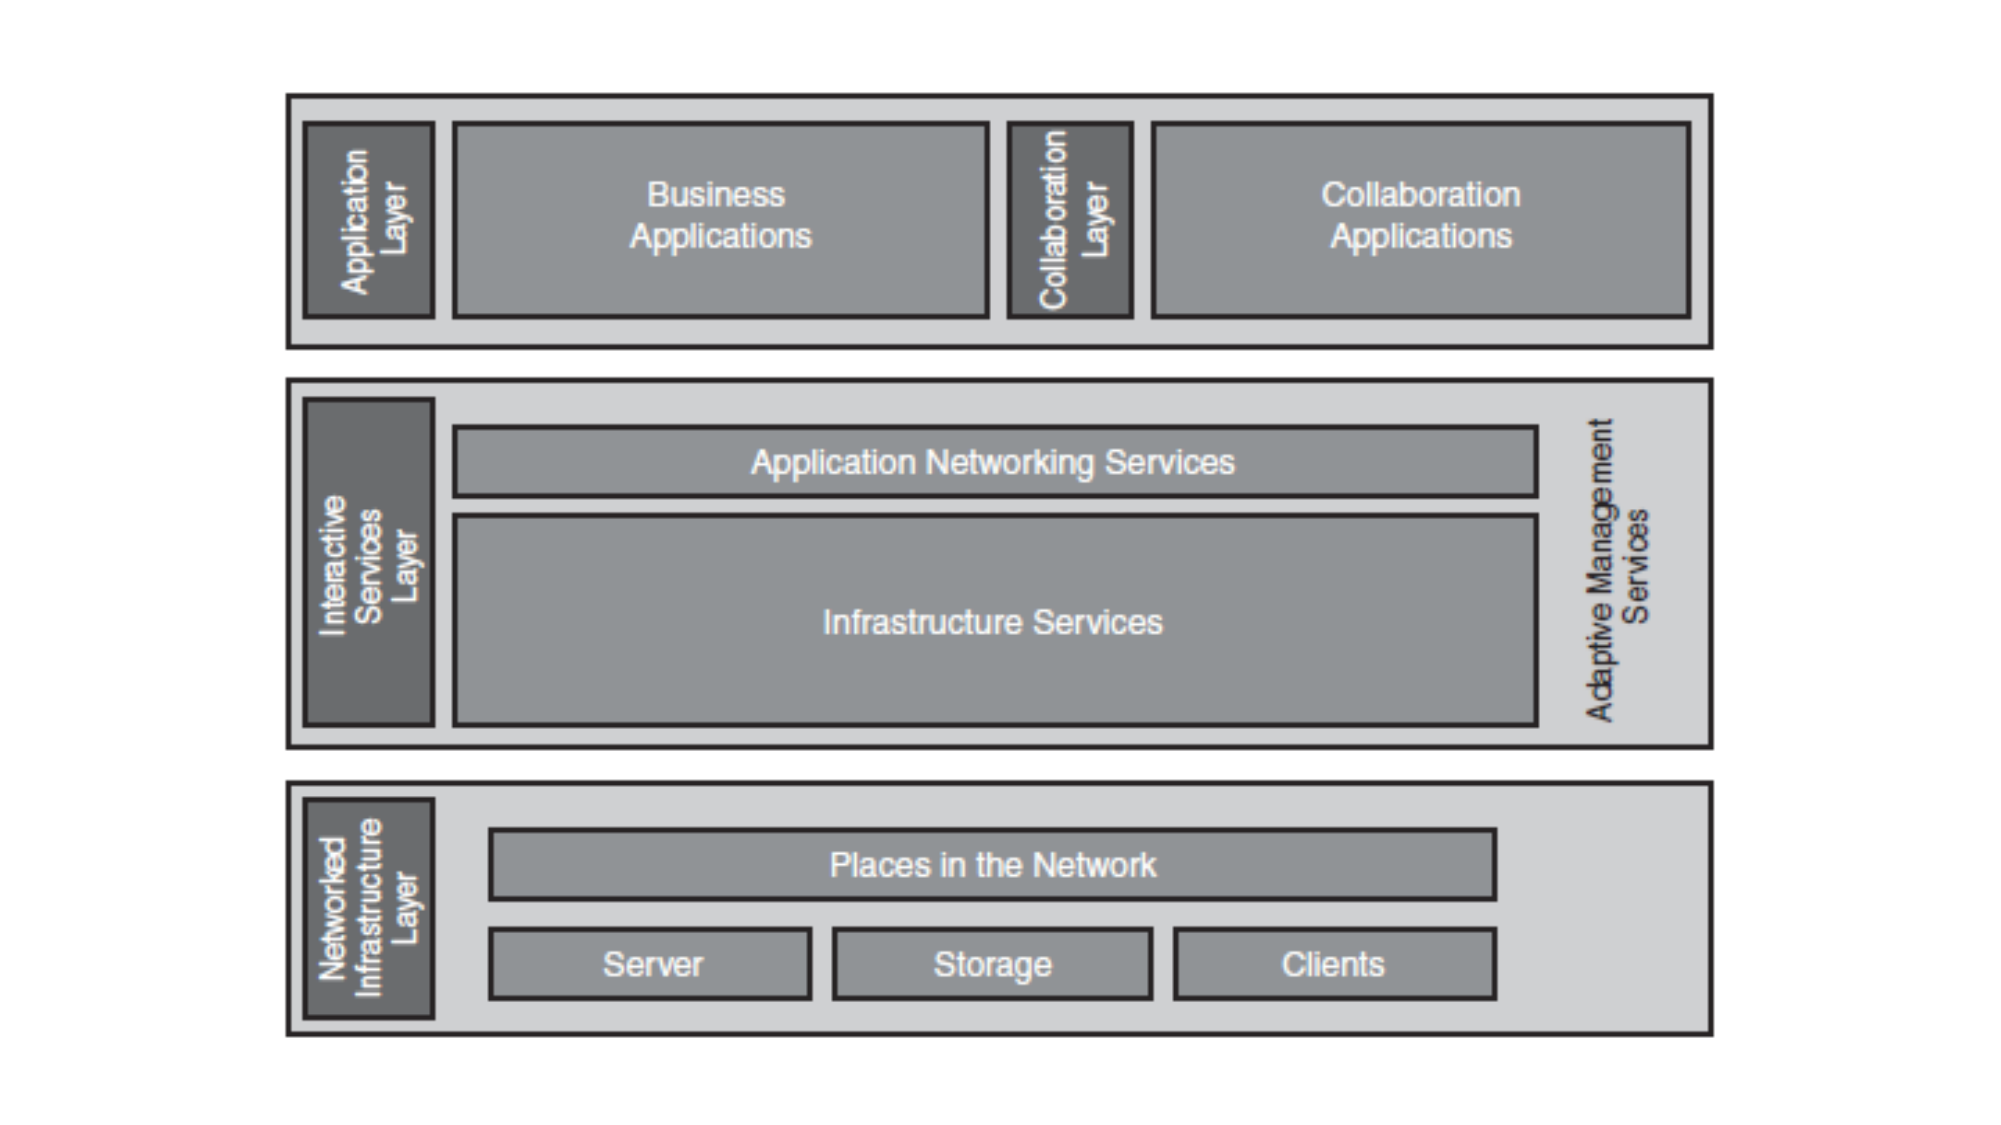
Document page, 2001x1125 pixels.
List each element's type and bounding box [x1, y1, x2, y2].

list [245, 72, 1756, 1069]
